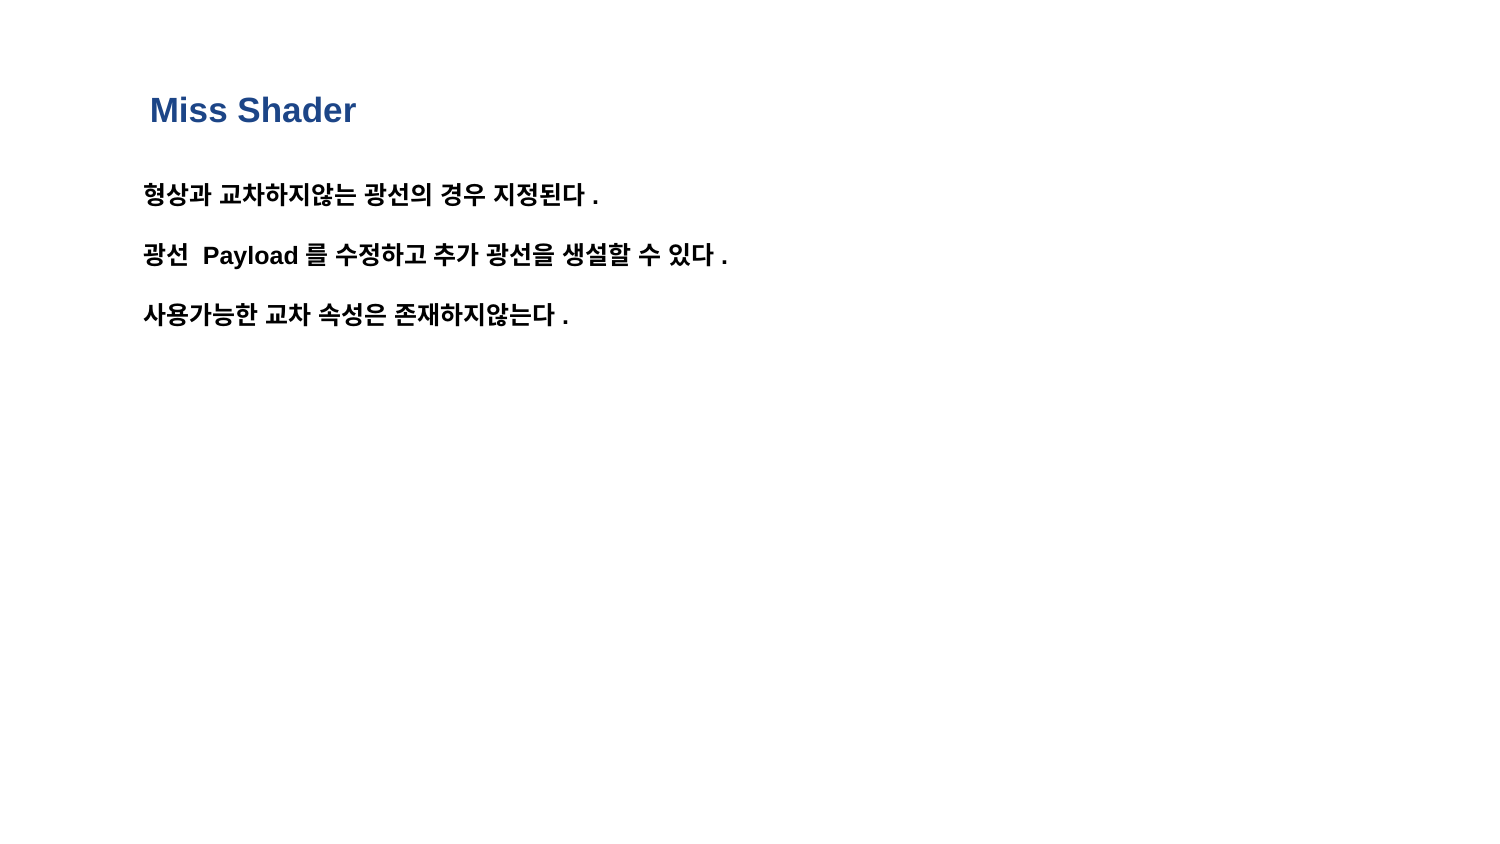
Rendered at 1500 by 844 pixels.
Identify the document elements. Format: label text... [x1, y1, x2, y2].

title Miss Shader [32, 74, 474, 145]
text_box 형상과 교차하지않는 광선의 경우 지정된다. 광선 Payload를 수정하고 추가 광선을 생설할 수 있다. 사용가능한 교차 속성은 존재하지않는다. [106, 144, 1202, 336]
